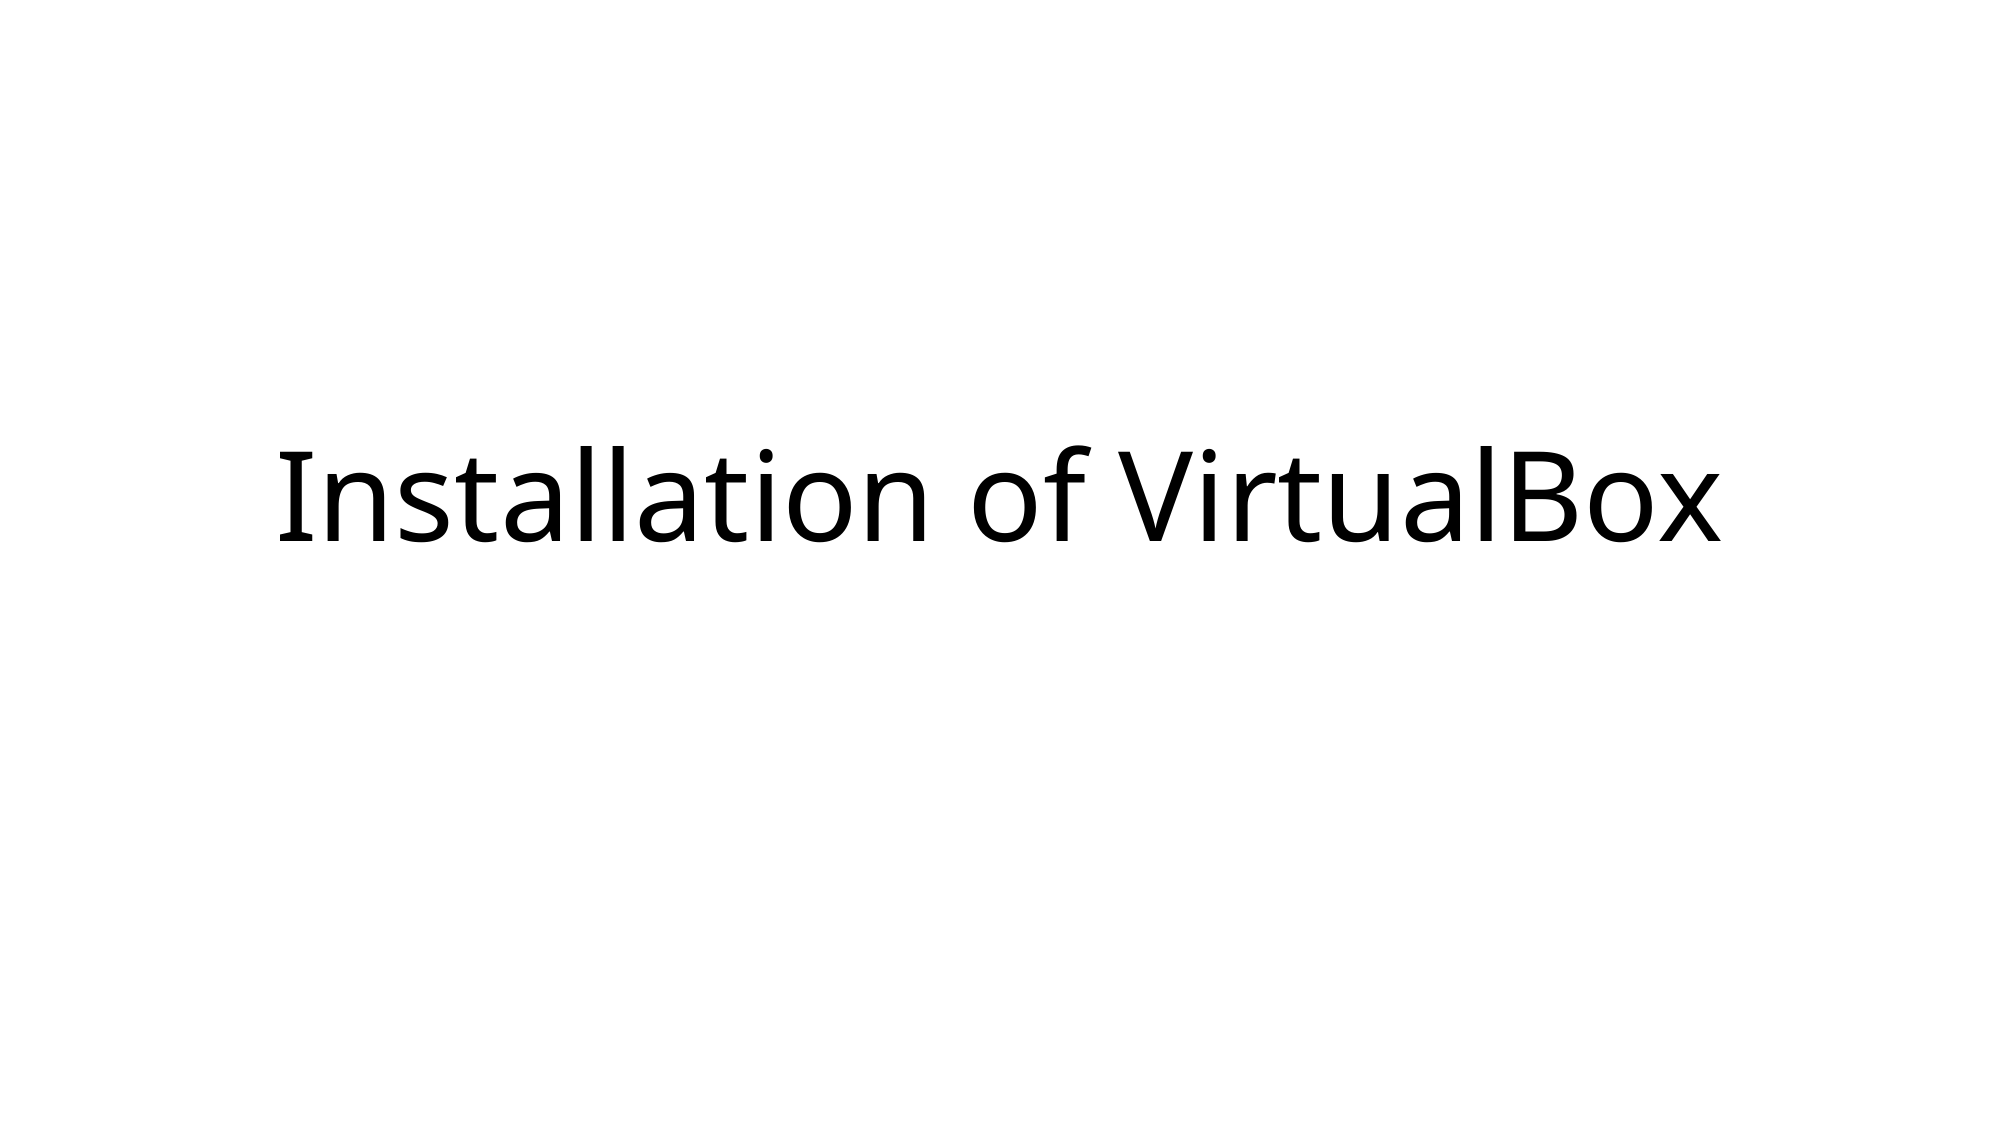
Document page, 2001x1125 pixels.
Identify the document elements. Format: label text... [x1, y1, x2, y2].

title Installation of VirtualBox [249, 184, 1750, 576]
